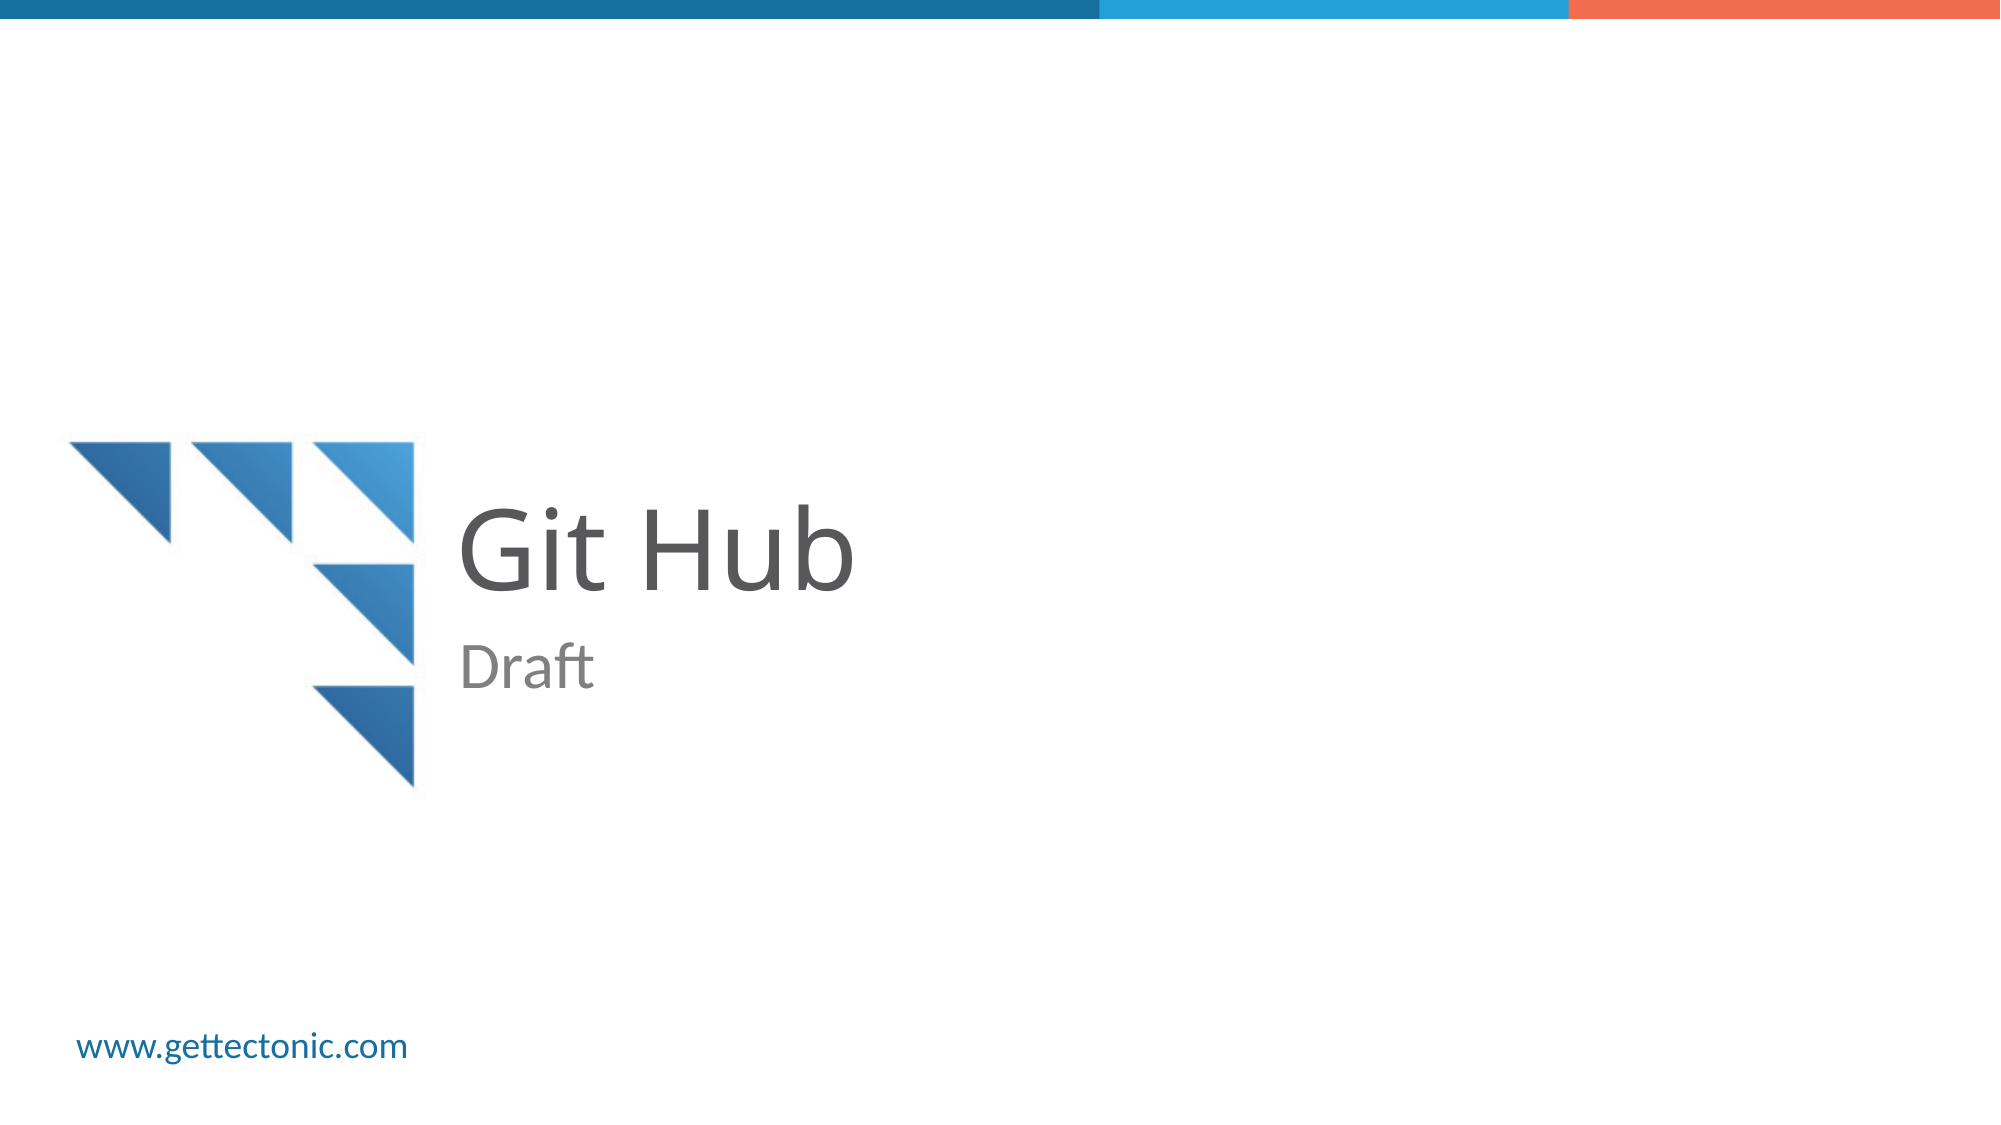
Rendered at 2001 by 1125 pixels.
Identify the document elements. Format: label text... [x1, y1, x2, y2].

title Git Hub [440, 230, 1941, 623]
picture [54, 427, 429, 807]
subtitle Draft [444, 623, 1945, 895]
